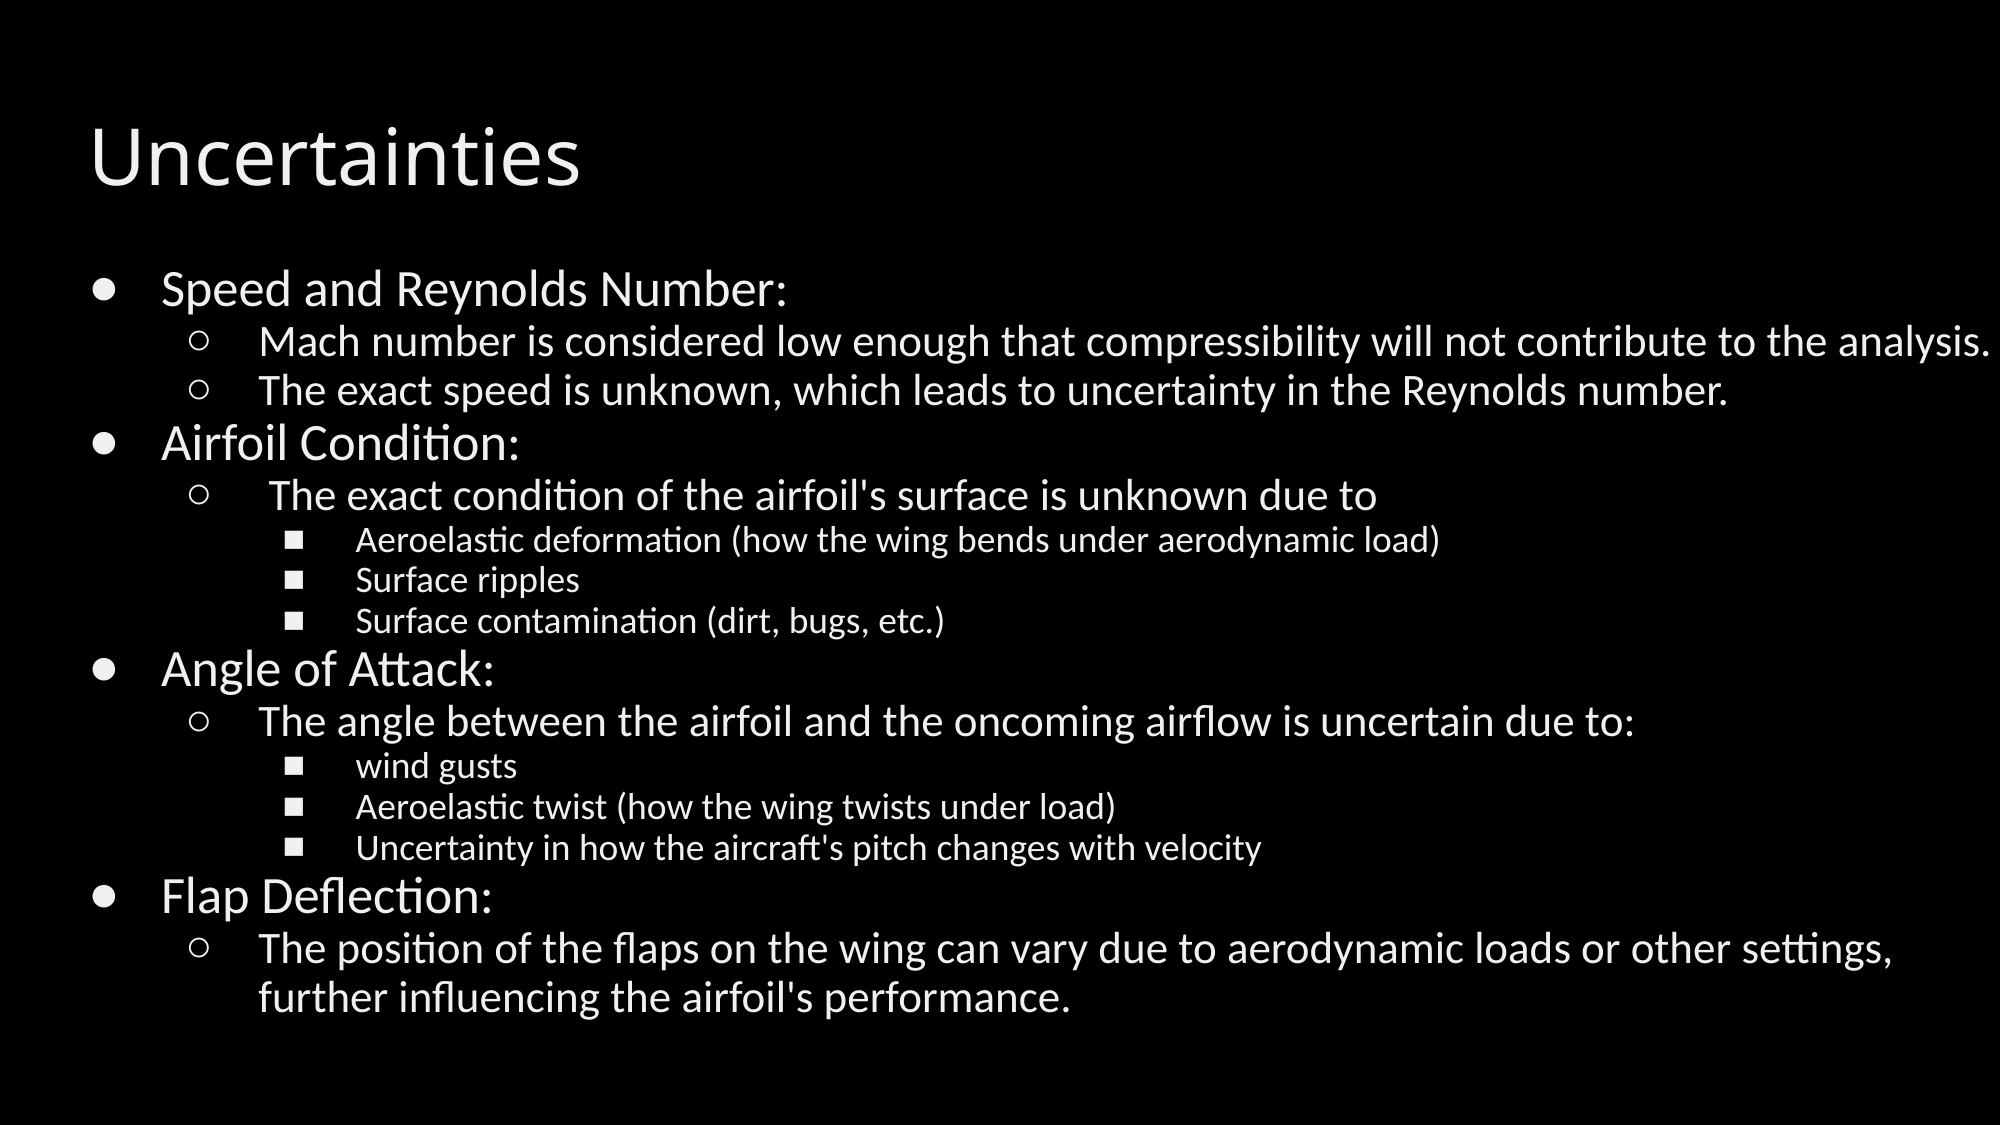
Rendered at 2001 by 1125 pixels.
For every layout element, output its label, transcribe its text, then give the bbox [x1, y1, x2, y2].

list Speed and Reynolds Number: Mach number is considered low enough that compressibility will not contribute to the analysis. The exact speed is unknown, which leads to uncertainty in the Reynolds number. Airfoil Condition: The exact condition of the airfoil's surface is unknown due to Aeroelastic deformation (how the wing bends under aerodynamic load) Surface ripples Surface contamination (dirt, bugs, etc.) Angle of Attack: The angle between the airfoil and the oncoming airflow is uncertain due to: wind gusts Aeroelastic twist (how the wing twists under load) Uncertainty in how the aircraft's pitch changes with velocity Flap Deflection: The position of the flaps on the wing can vary due to aerodynamic loads or other settings, further influencing the airfoil's performance. [68, 241, 2000, 1075]
title Uncertainties [68, 97, 1932, 223]
